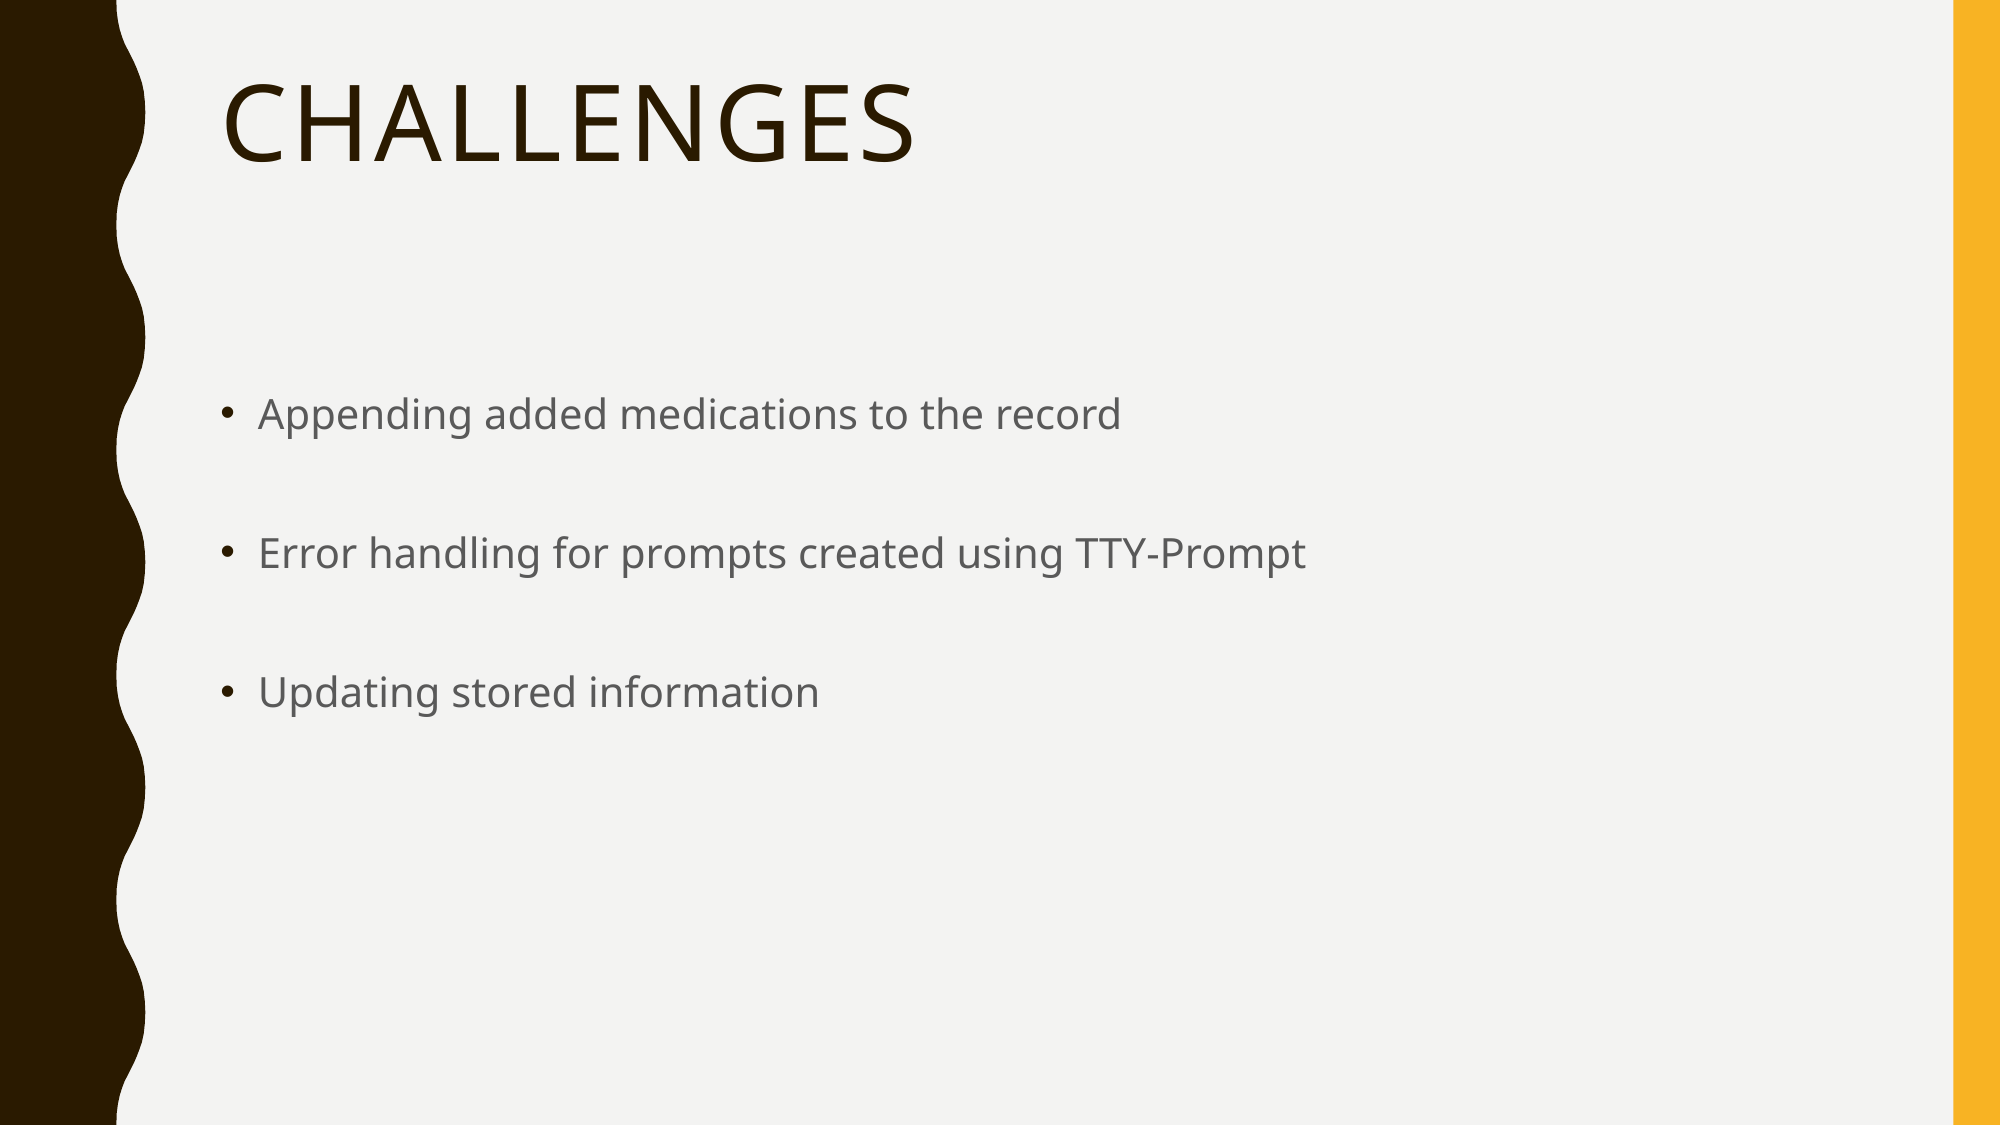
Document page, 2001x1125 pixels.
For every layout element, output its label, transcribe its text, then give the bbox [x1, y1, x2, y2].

title challenges [205, 62, 1875, 308]
list Appending added medications to the record Error handling for prompts created using TTY-Prompt Updating stored information [205, 375, 1875, 965]
